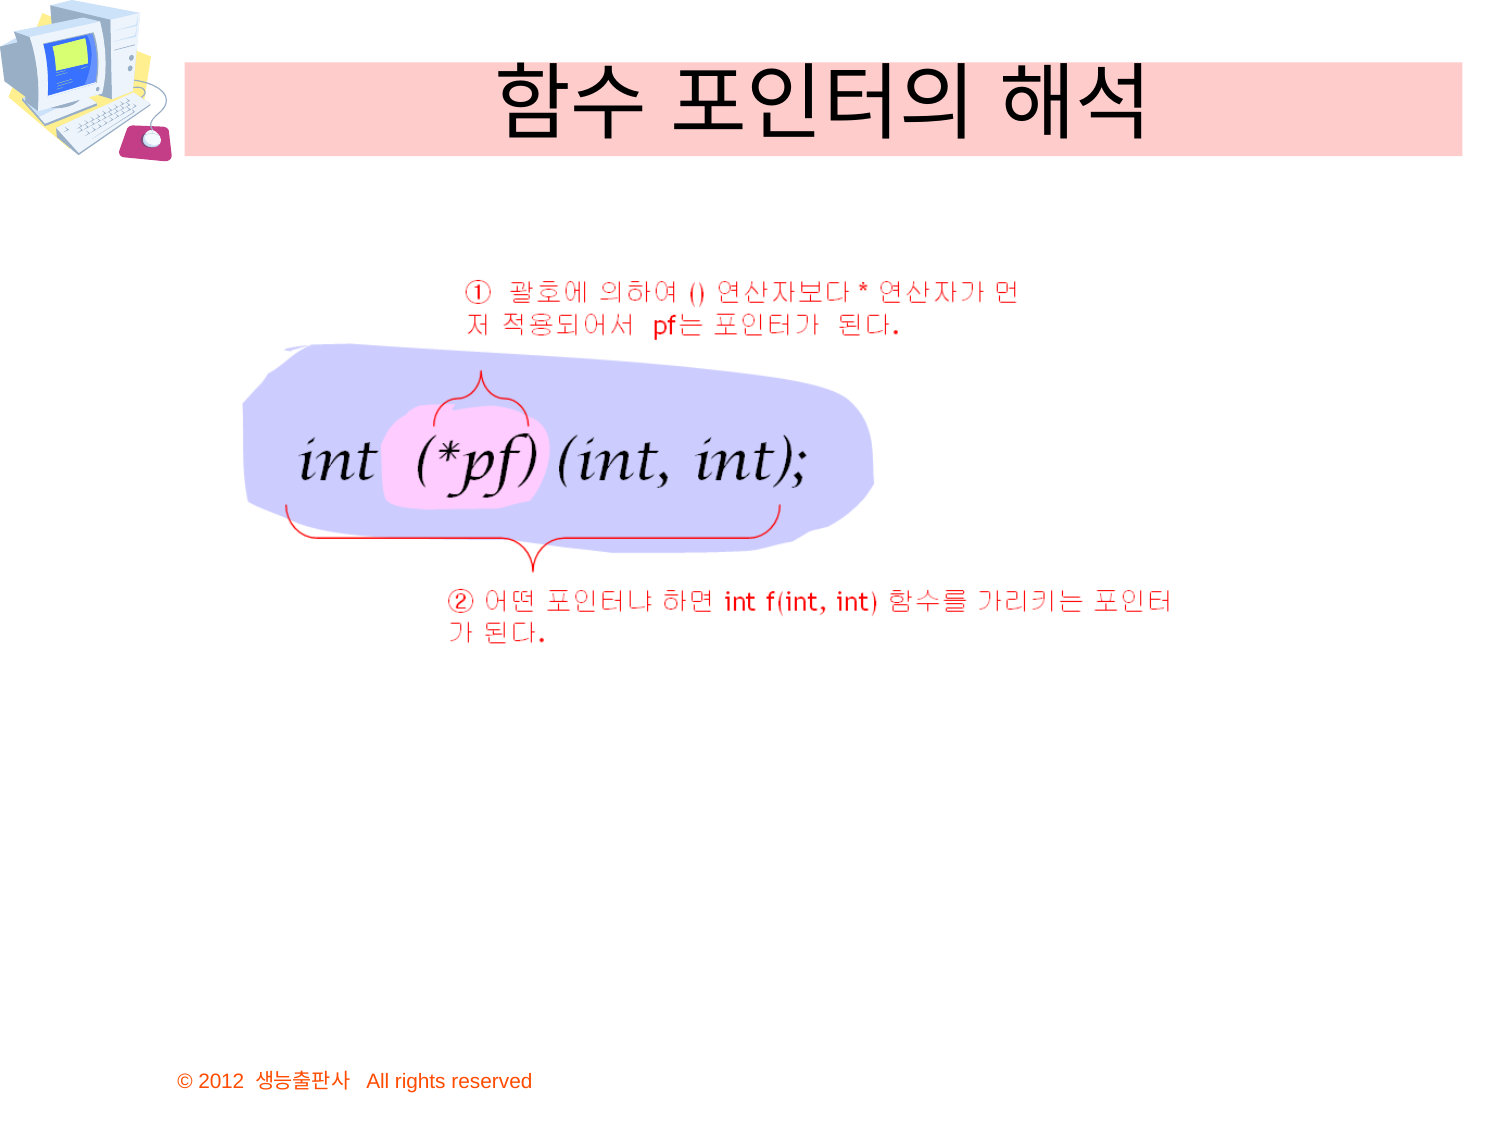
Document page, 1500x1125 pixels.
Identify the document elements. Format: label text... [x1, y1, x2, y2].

picture [229, 255, 1201, 651]
title 함수 포인터의 해석 [184, 62, 1463, 157]
